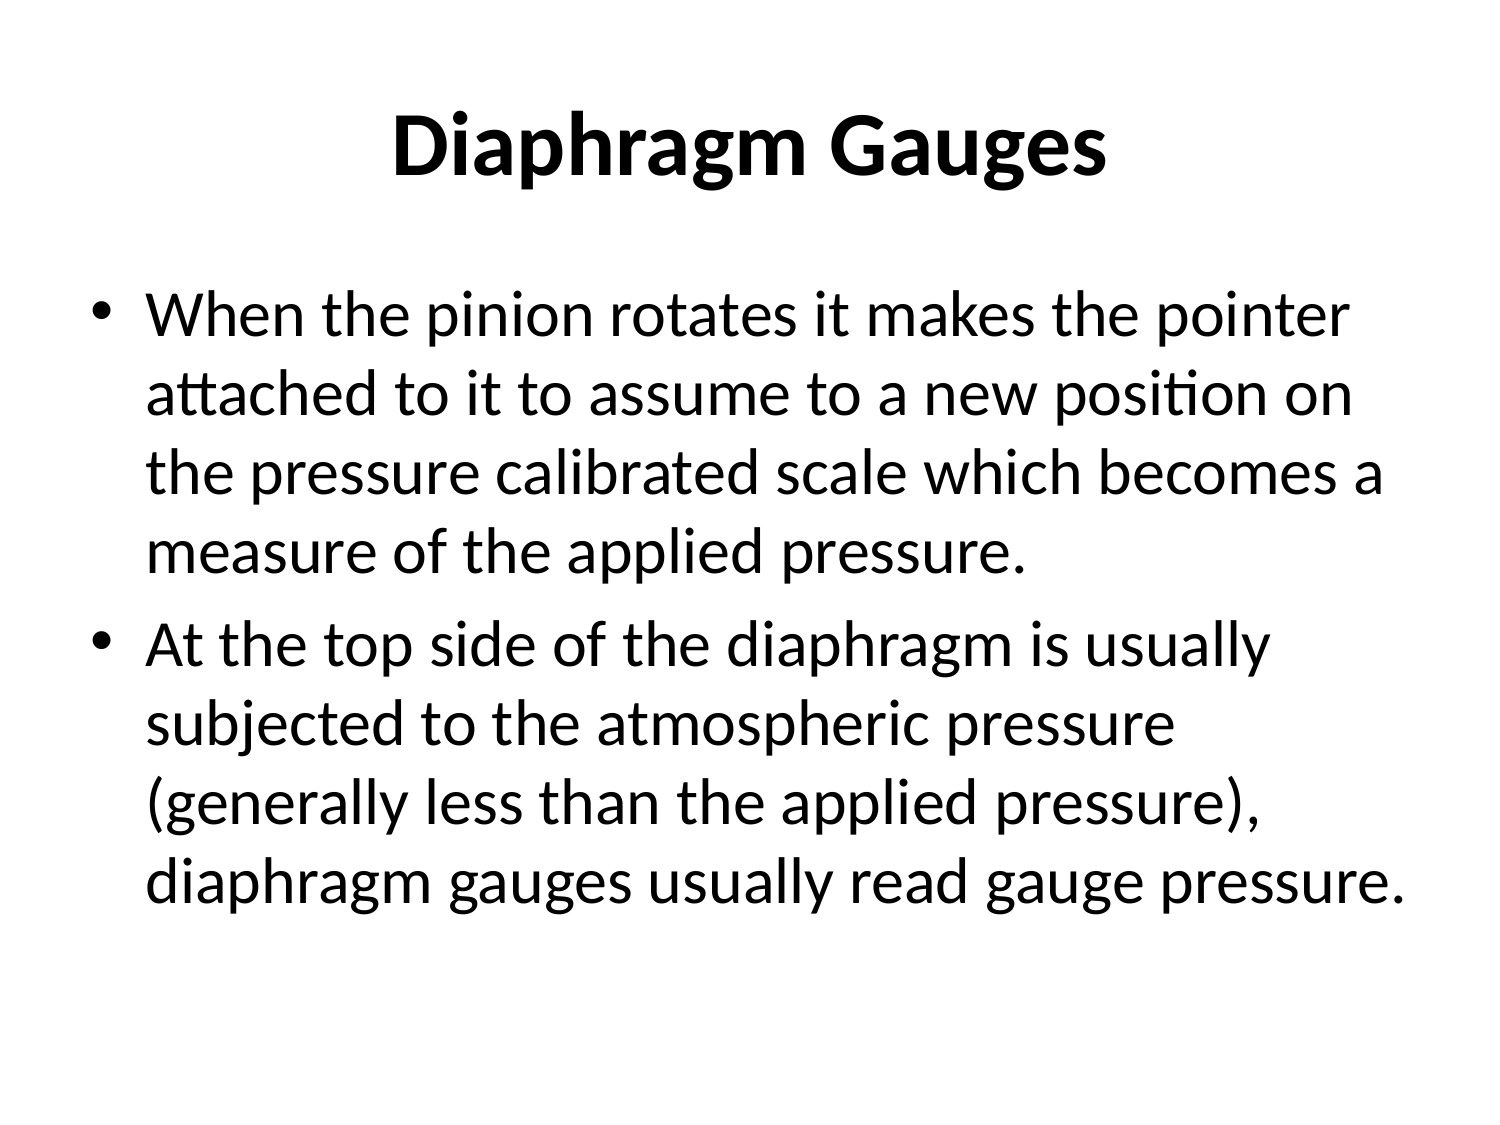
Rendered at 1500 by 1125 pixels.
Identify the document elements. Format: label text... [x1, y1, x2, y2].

list When the pinion rotates it makes the pointer attached to it to assume to a new position on the pressure calibrated scale which becomes a measure of the applied pressure. At the top side of the diaphragm is usually subjected to the atmospheric pressure (generally less than the applied pressure), diaphragm gauges usually read gauge pressure. [75, 262, 1425, 1005]
title Diaphragm Gauges [75, 45, 1425, 233]
